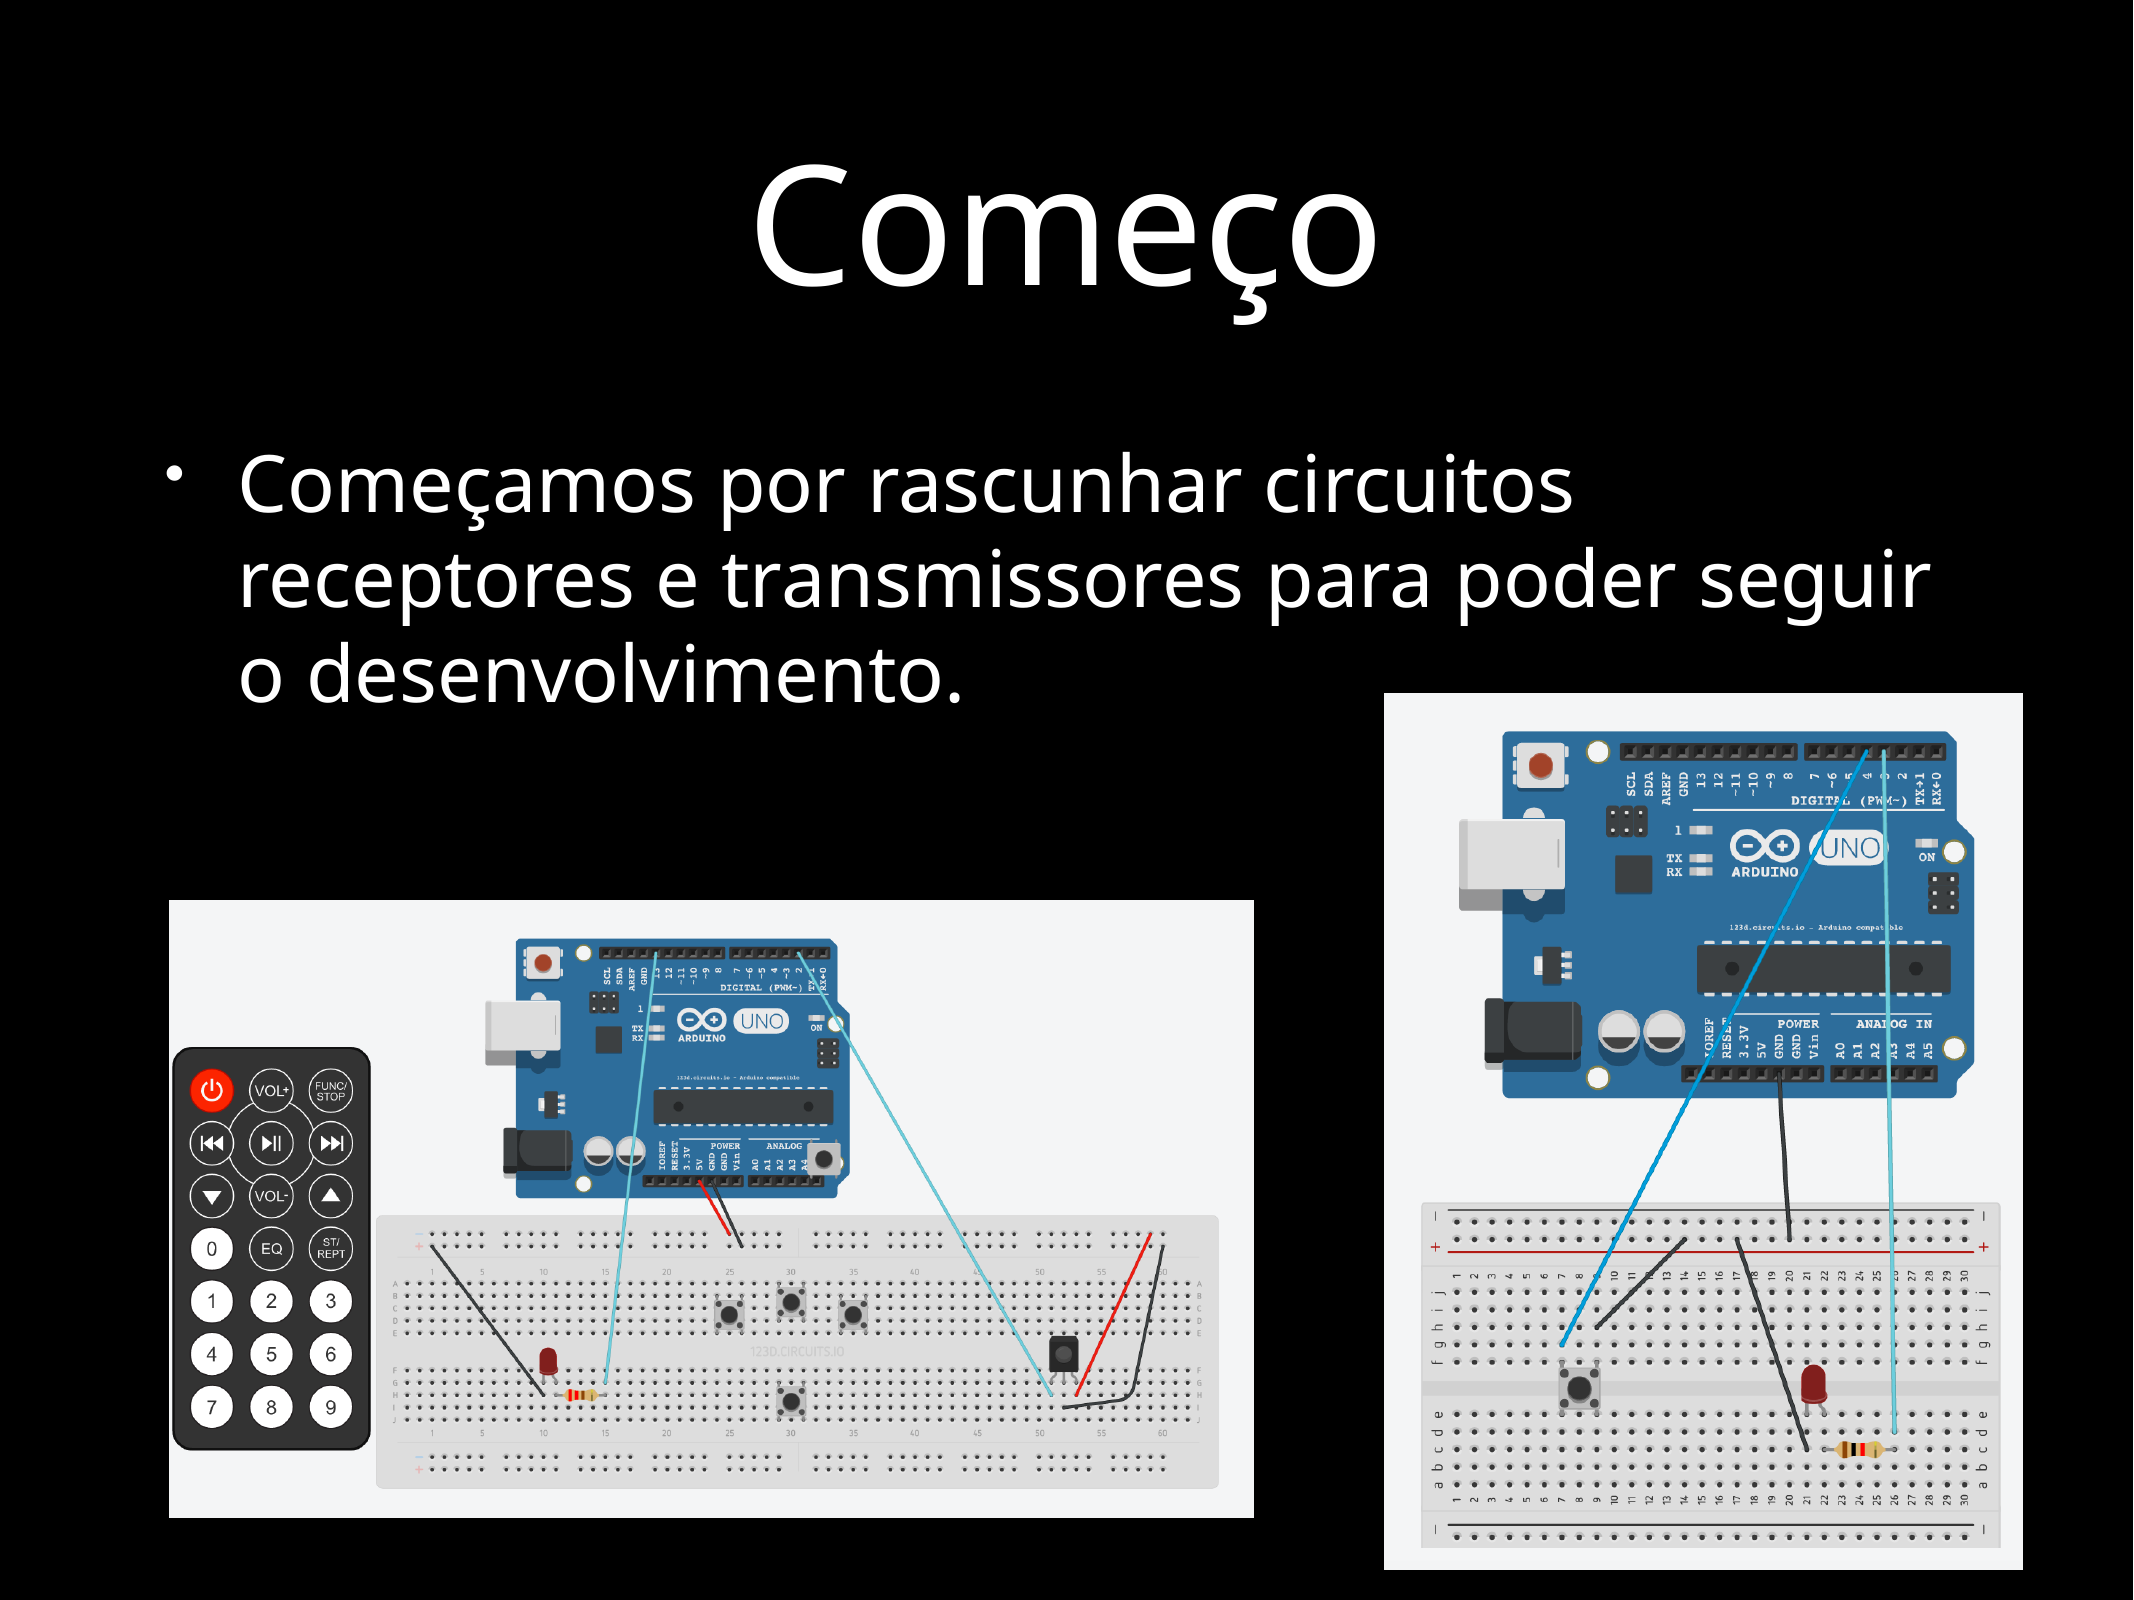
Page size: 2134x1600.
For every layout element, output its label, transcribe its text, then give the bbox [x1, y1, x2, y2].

title Começo [155, 41, 1978, 397]
list Começamos por rascunhar circuitos receptores e transmissores para poder seguir o desenvolvimento. [155, 424, 1978, 757]
picture [169, 900, 1254, 1518]
picture [1384, 693, 2024, 1571]
